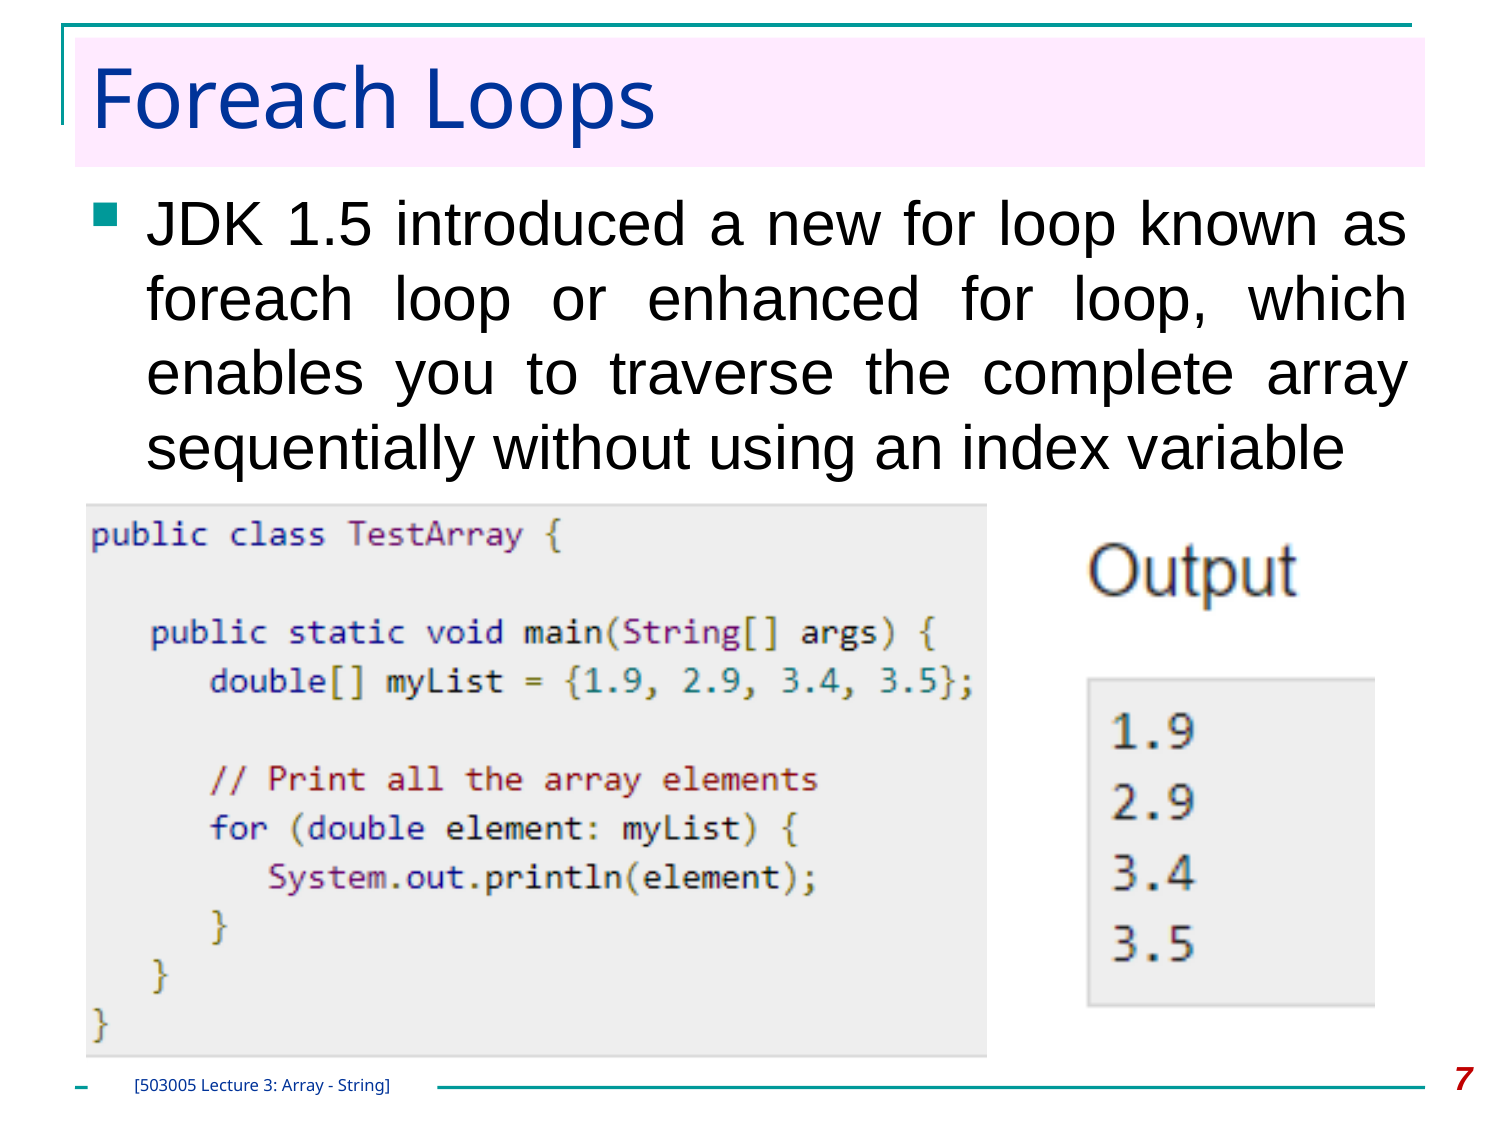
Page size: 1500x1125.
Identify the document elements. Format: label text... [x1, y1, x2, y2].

picture [1074, 516, 1376, 1012]
text_box [503005 Lecture 3: Array - String] [87, 1074, 438, 1100]
slide_number 7 [1387, 1050, 1488, 1110]
title Foreach Loops [74, 37, 1426, 168]
list JDK 1.5 introduced a new for loop known as foreach loop or enhanced for loop, which enables you to traverse the complete array sequentially without using an index variable [74, 174, 1426, 1076]
picture [85, 502, 987, 1063]
